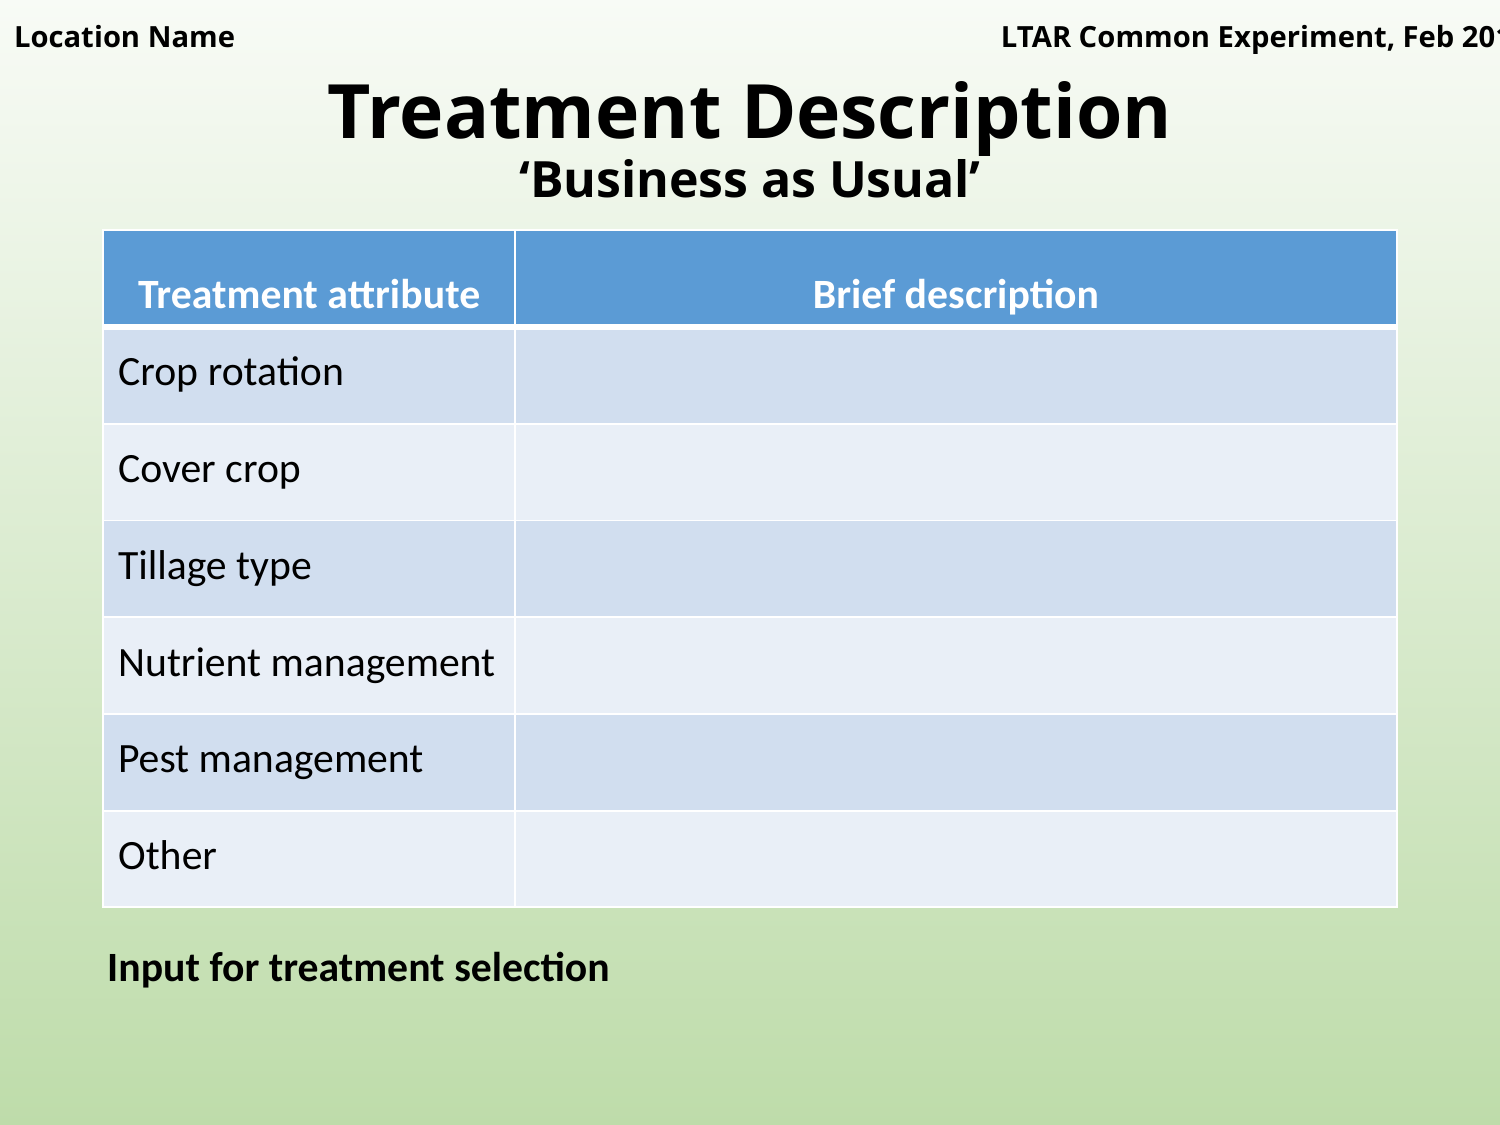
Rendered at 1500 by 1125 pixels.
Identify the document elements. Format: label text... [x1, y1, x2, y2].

table_cell [516, 330, 1396, 423]
table_cell [516, 812, 1396, 906]
text_box Input for treatment selection [92, 932, 1397, 998]
table_header Brief description [516, 231, 1396, 324]
table_cell [516, 715, 1396, 810]
table_cell Other [104, 812, 514, 906]
table_cell Tillage type [104, 521, 514, 616]
title Treatment Description ‘Business as Usual’ [103, 59, 1397, 222]
table_cell [516, 425, 1396, 520]
table_header Treatment attribute [104, 231, 514, 324]
table_cell Nutrient management [104, 618, 514, 713]
table_cell [516, 521, 1396, 616]
table_cell Cover crop [104, 425, 514, 520]
text_box Location Name [0, 10, 251, 61]
table_cell Crop rotation [104, 330, 514, 423]
text_box LTAR Common Experiment, Feb 2016 [986, 10, 1500, 61]
table_cell Pest management [104, 715, 514, 810]
table_cell [516, 618, 1396, 713]
